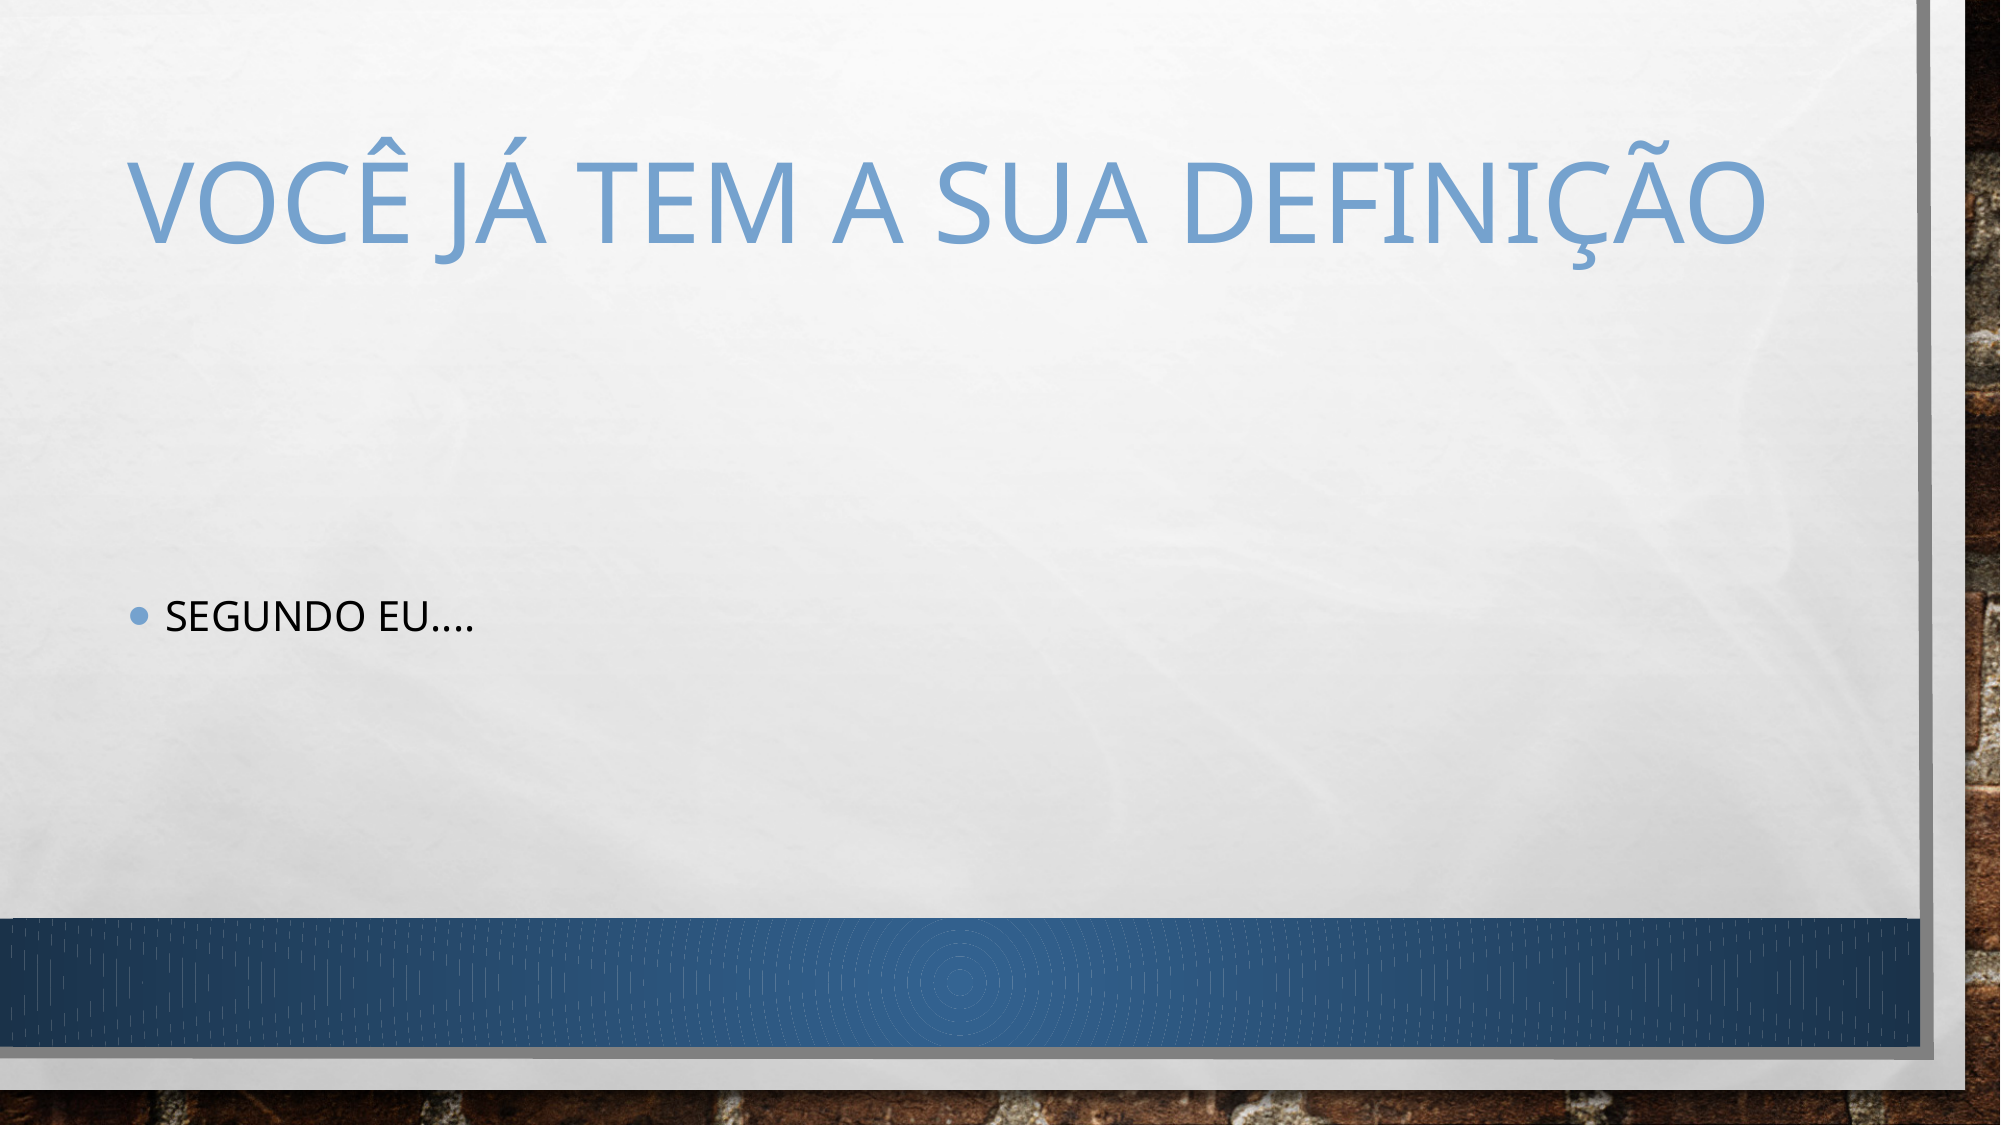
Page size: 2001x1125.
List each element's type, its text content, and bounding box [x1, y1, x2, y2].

list Segundo eu.... [112, 338, 1818, 882]
picture [0, 0, 2000, 1125]
title Você Já tem a sua definição [112, 112, 1818, 302]
